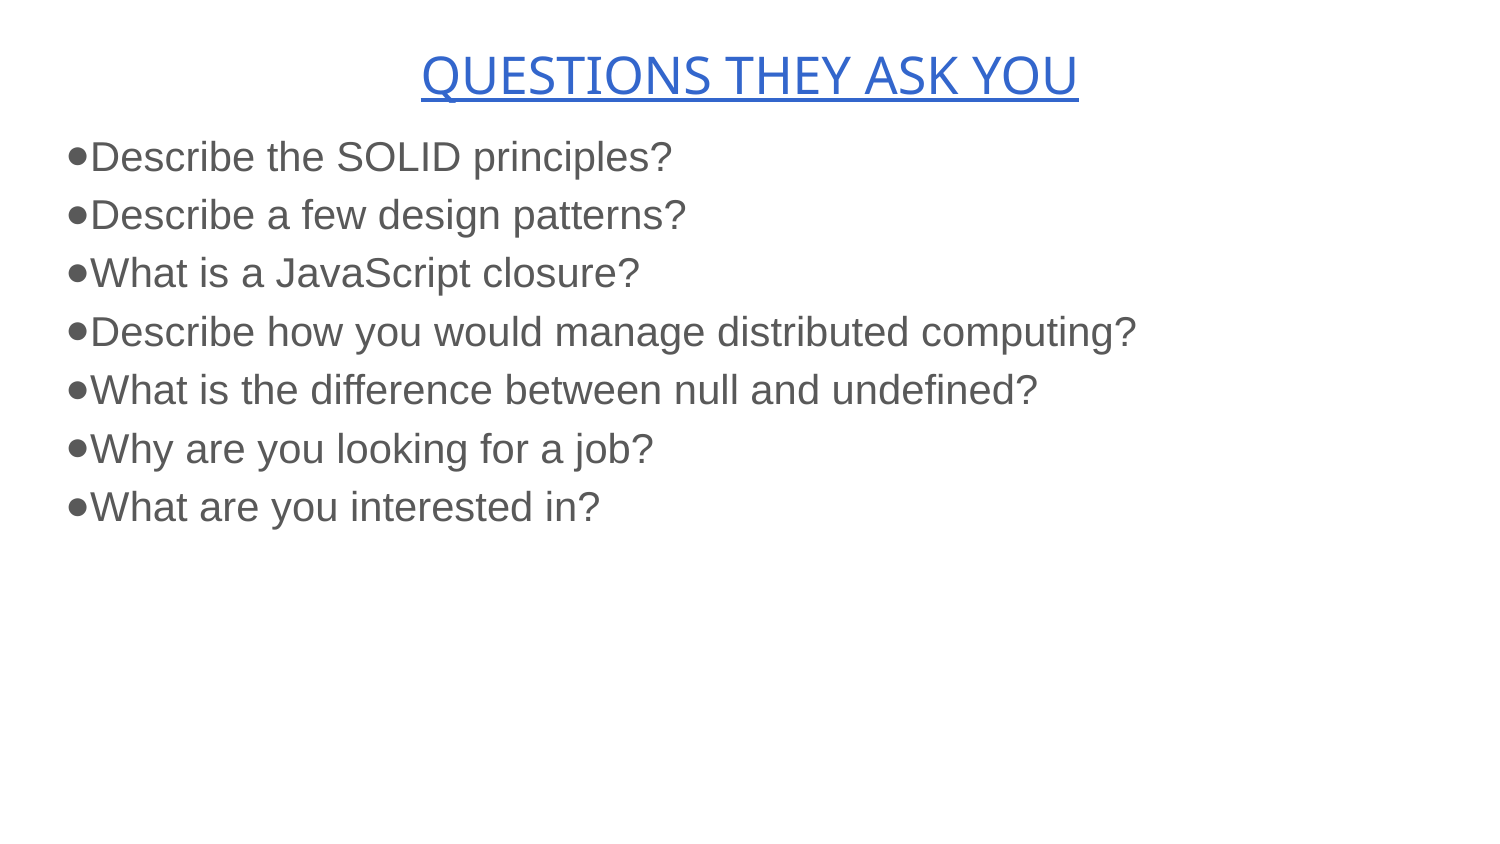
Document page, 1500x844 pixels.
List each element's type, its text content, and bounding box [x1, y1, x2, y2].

subtitle Describe the SOLID principles? Describe a few design patterns? What is a JavaScript closure? Describe how you would manage distributed computing? What is the difference between null and undefined? Why are you looking for a job? What are you interested in? [50, 121, 1463, 772]
title QUESTIONS THEY ASK YOU [0, 37, 1500, 110]
